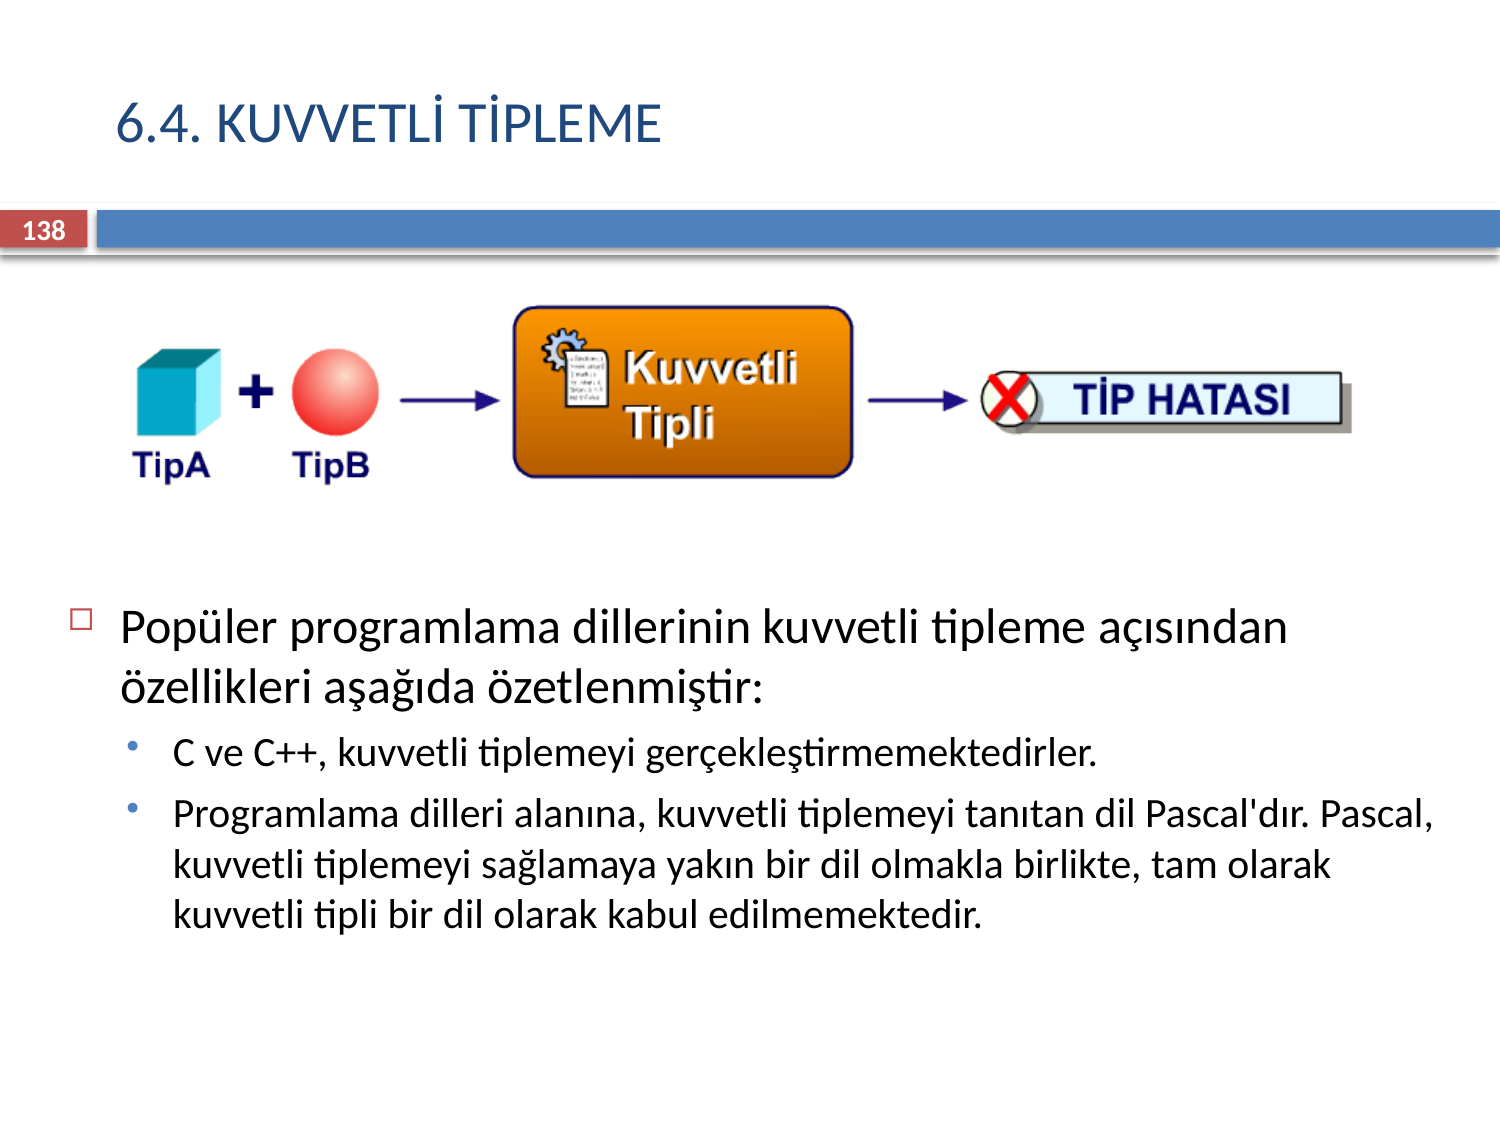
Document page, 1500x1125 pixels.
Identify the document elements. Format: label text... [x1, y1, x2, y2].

picture [115, 278, 1360, 514]
title 6.4. KUVVETLİ TİPLEME [100, 37, 1438, 200]
list Popüler programlama dillerinin kuvvetli tipleme açısından özellikleri aşağıda özetlenmiştir: C ve C++, kuvvetli tiplemeyi gerçekleştirmemektedirler. Programlama dilleri alanına, kuvvetli tiplemeyi tanıtan dil Pascal'dır. Pascal, kuvvetli tiplemeyi sağlamaya yakın bir dil olmakla birlikte, tam olarak kuvvetli tipli bir dil olarak kabul edilmemektedir. [53, 262, 1483, 1000]
slide_number 138 [0, 208, 88, 249]
